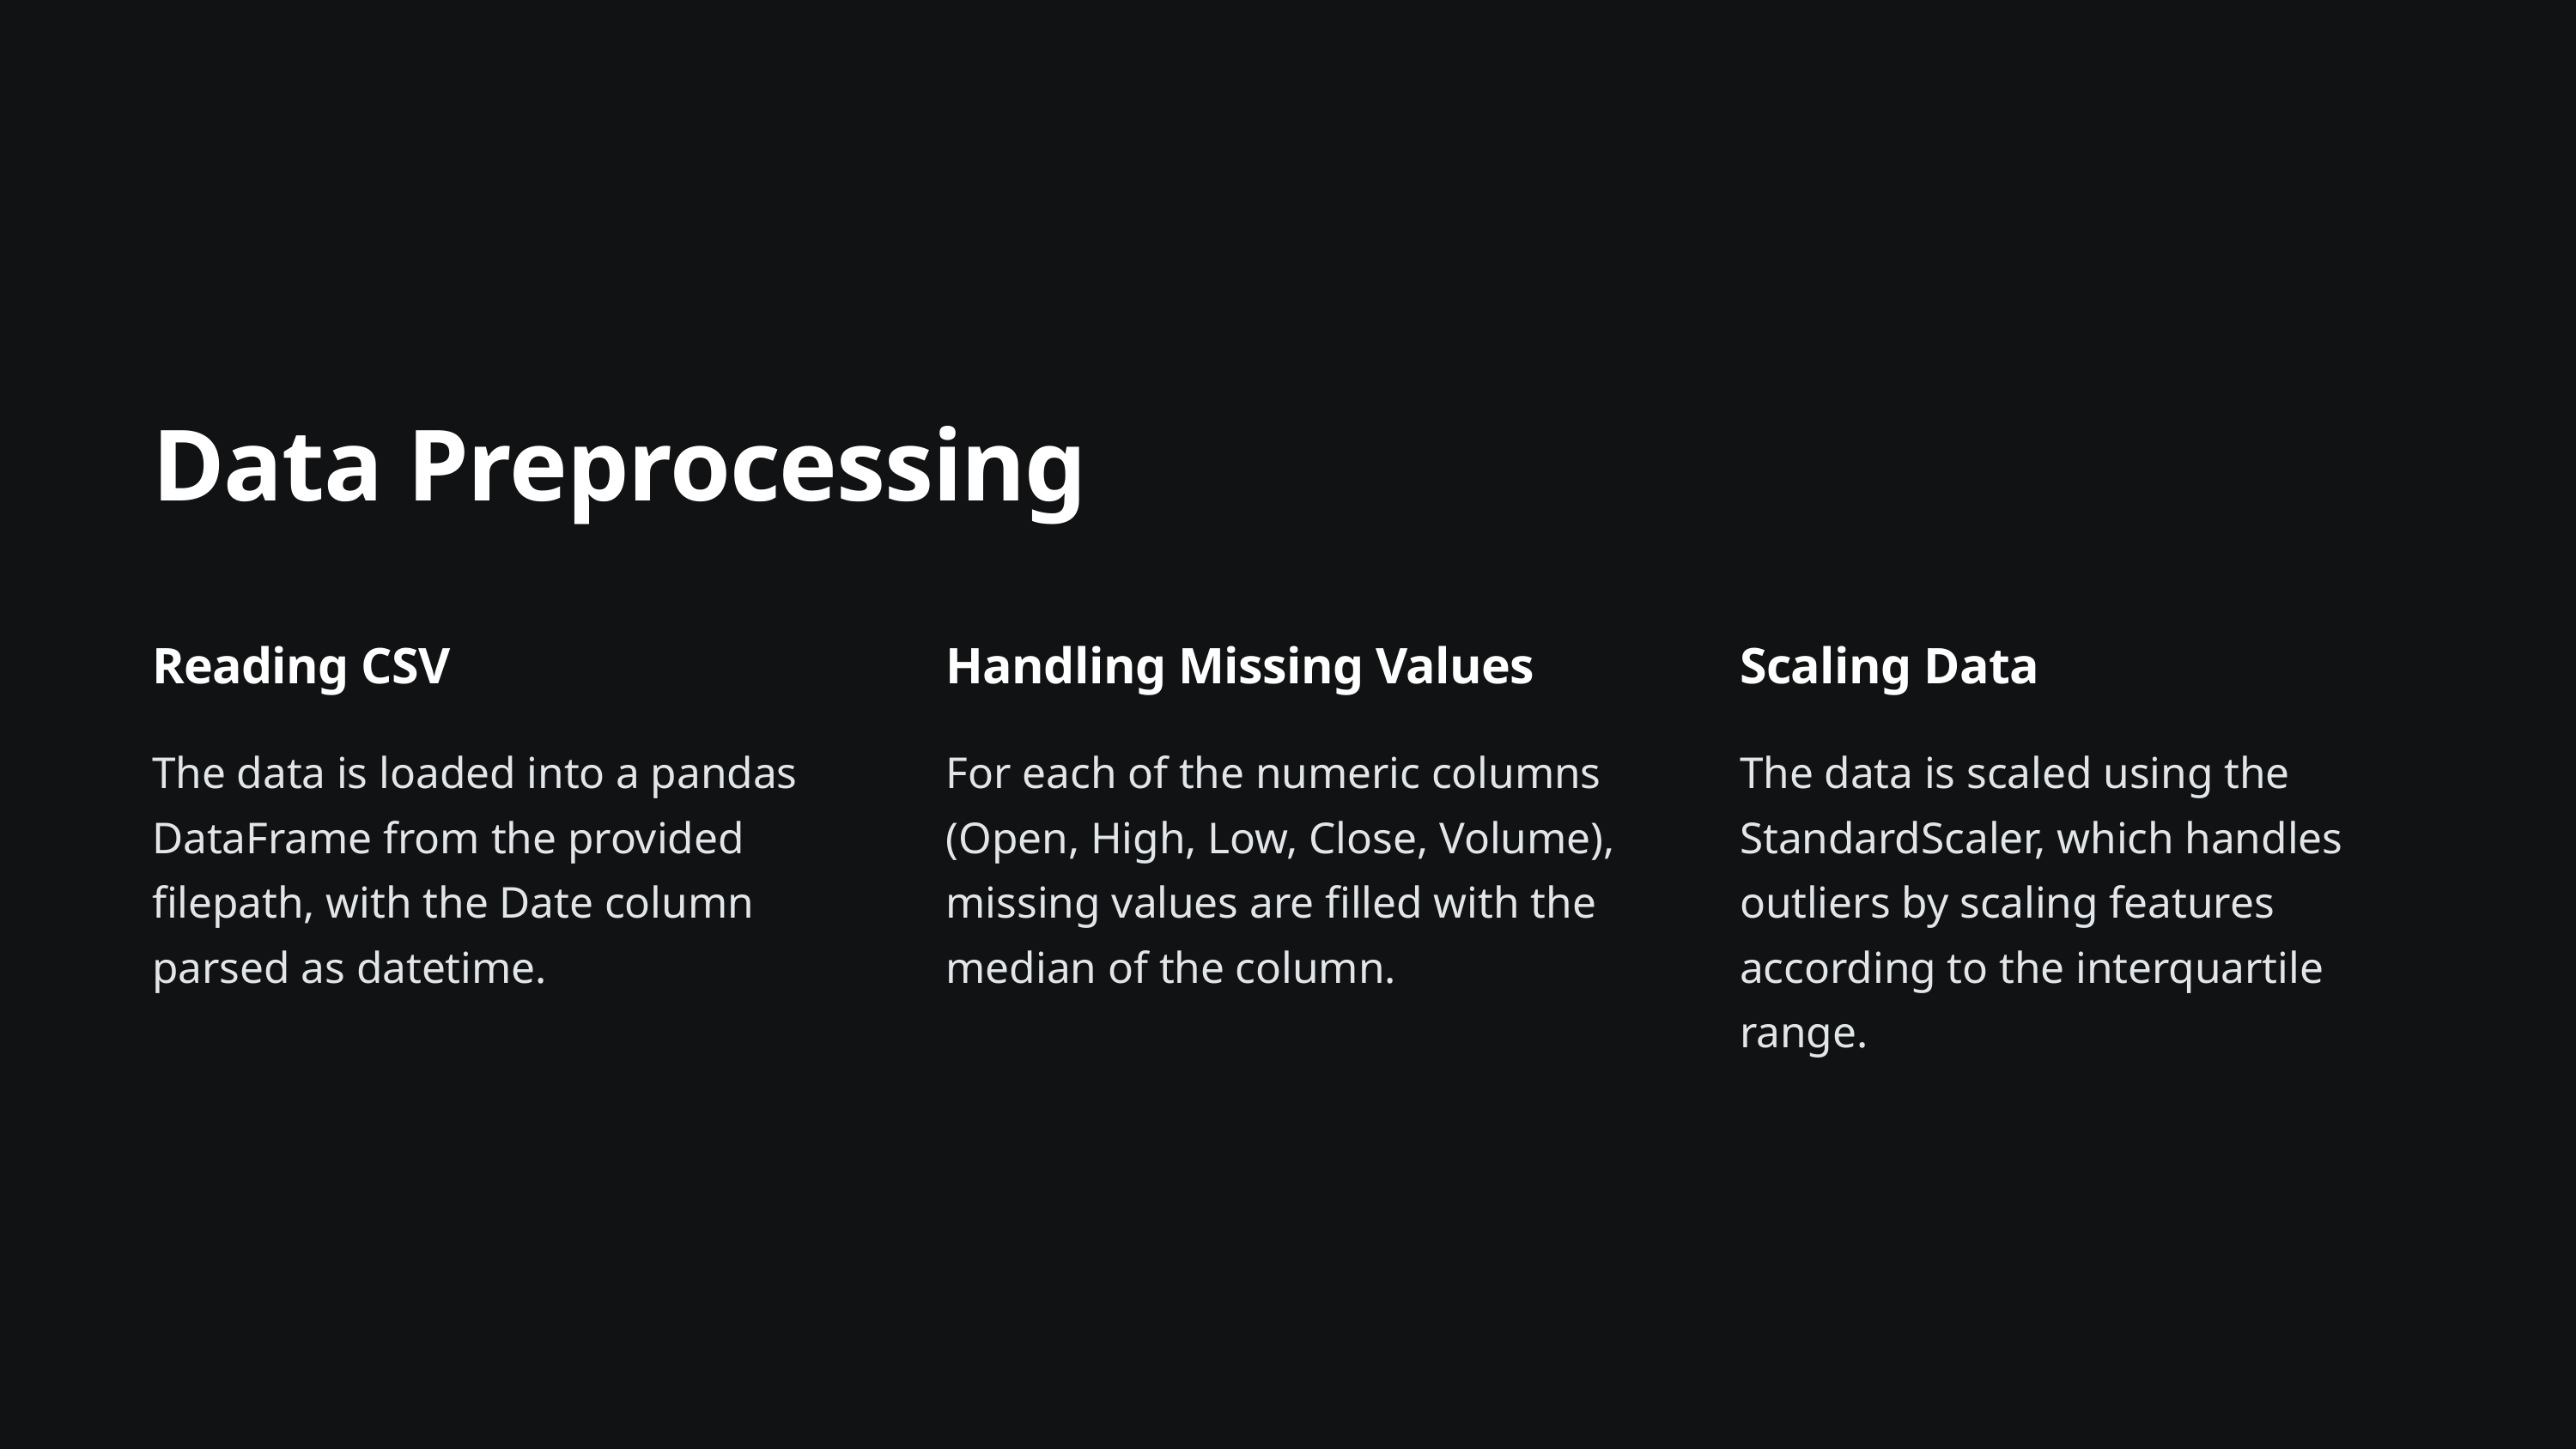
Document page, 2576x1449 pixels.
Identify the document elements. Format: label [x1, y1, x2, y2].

text_box [0, 0, 2576, 1449]
